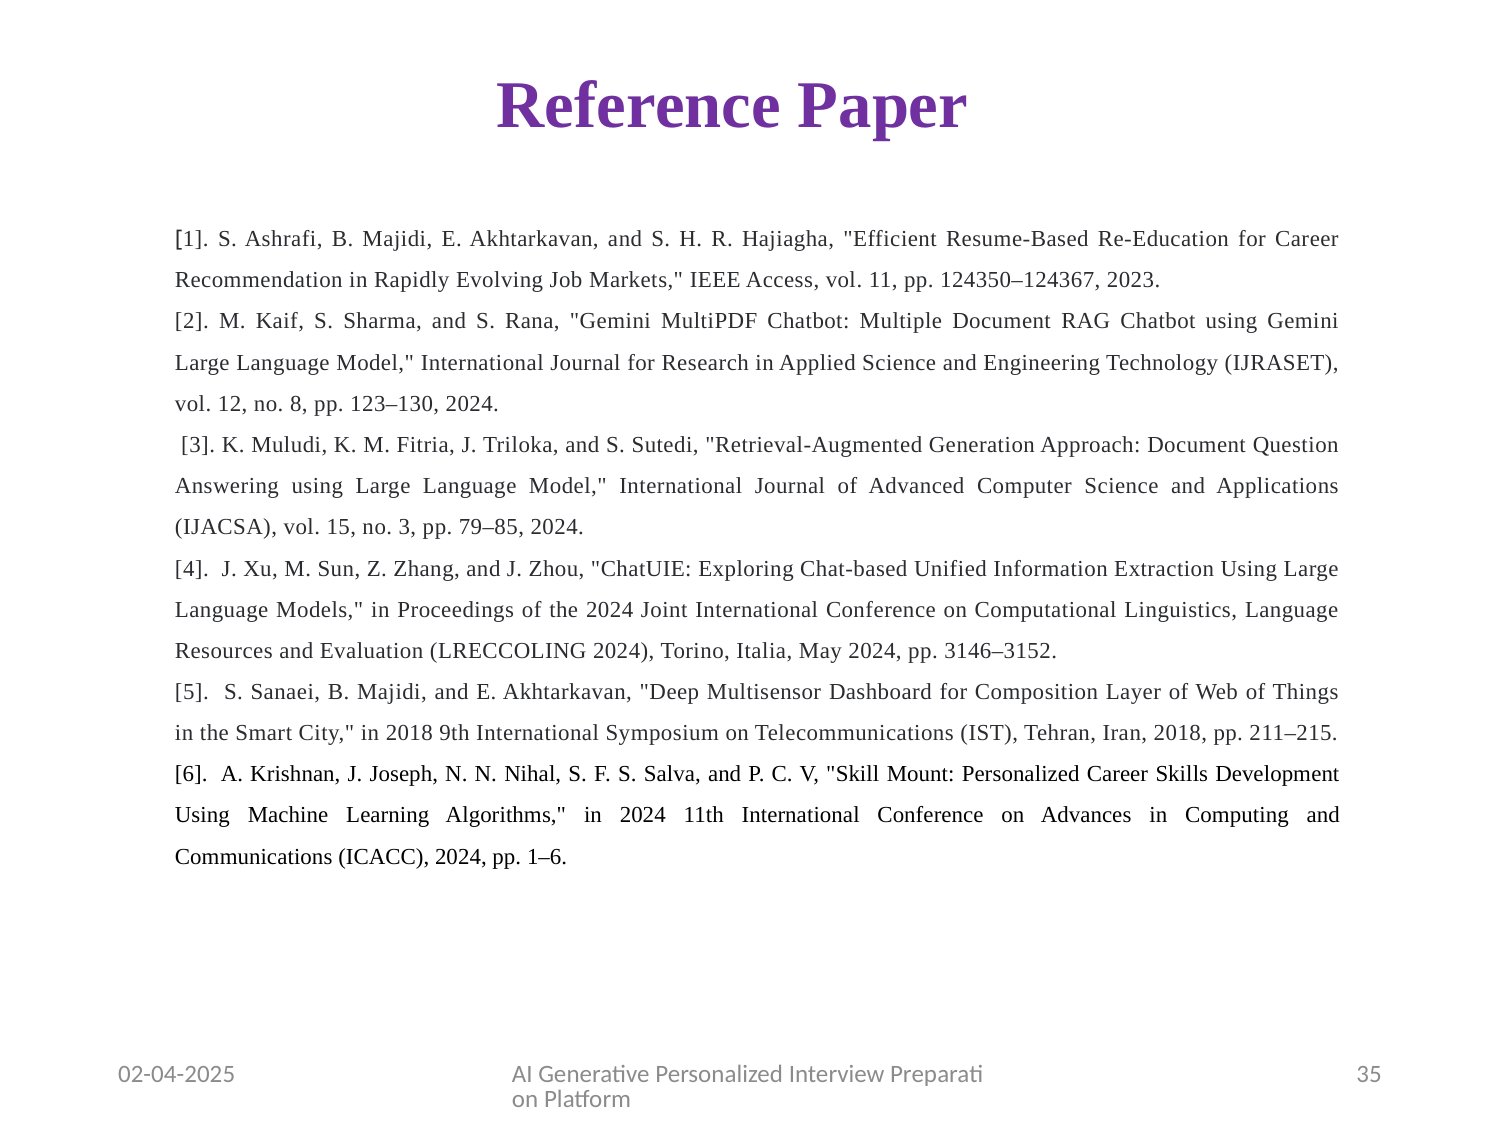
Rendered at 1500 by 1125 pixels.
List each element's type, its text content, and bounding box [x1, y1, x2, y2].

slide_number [103, 1042, 441, 1103]
text_box [1]. S. Ashrafi, B. Majidi, E. Akhtarkavan, and S. H. R. Hajiagha, "Efficient Resume-Based Re-Education for Career Recommendation in Rapidly Evolving Job Markets," IEEE Access, vol. 11, pp. 124350–124367, 2023. [2]. M. Kaif, S. Sharma, and S. Rana, "Gemini MultiPDF Chatbot: Multiple Document RAG Chatbot using Gemini Large Language Model," International Journal for Research in Applied Science and Engineering Technology (IJRASET), vol. 12, no. 8, pp. 123–130, 2024. [3]. K. Muludi, K. M. Fitria, J. Triloka, and S. Sutedi, "Retrieval-Augmented Generation Approach: Document Question Answering using Large Language Model," International Journal of Advanced Computer Science and Applications (IJACSA), vol. 15, no. 3, pp. 79–85, 2024. [4]. J. Xu, M. Sun, Z. Zhang, and J. Zhou, "ChatUIE: Exploring Chat-based Unified Information Extraction Using Large Language Models," in Proceedings of the 2024 Joint International Conference on Computational Linguistics, Language Resources and Evaluation (LRECCOLING 2024), Torino, Italia, May 2024, pp. 3146–3152. [5]. S. Sanaei, B. Majidi, and E. Akhtarkavan, "Deep Multisensor Dashboard for Composition Layer of Web of Things in the Smart City," in 2018 9th International Symposium on Telecommunications (IST), Tehran, Iran, 2018, pp. 211–215. [6]. A. Krishnan, J. Joseph, N. N. Nihal, S. F. S. Salva, and P. C. V, "Skill Mount: Personalized Career Skills Development Using Machine Learning Algorithms," in 2024 11th International Conference on Advances in Computing and Communications (ICACC), 2024, pp. 1–6. [85, 202, 1357, 876]
title Reference Paper [85, 62, 1380, 150]
footer AI Generative Personalized Interview Preparation Platform [496, 1042, 1004, 1103]
slide_number 35 [1059, 1042, 1397, 1103]
